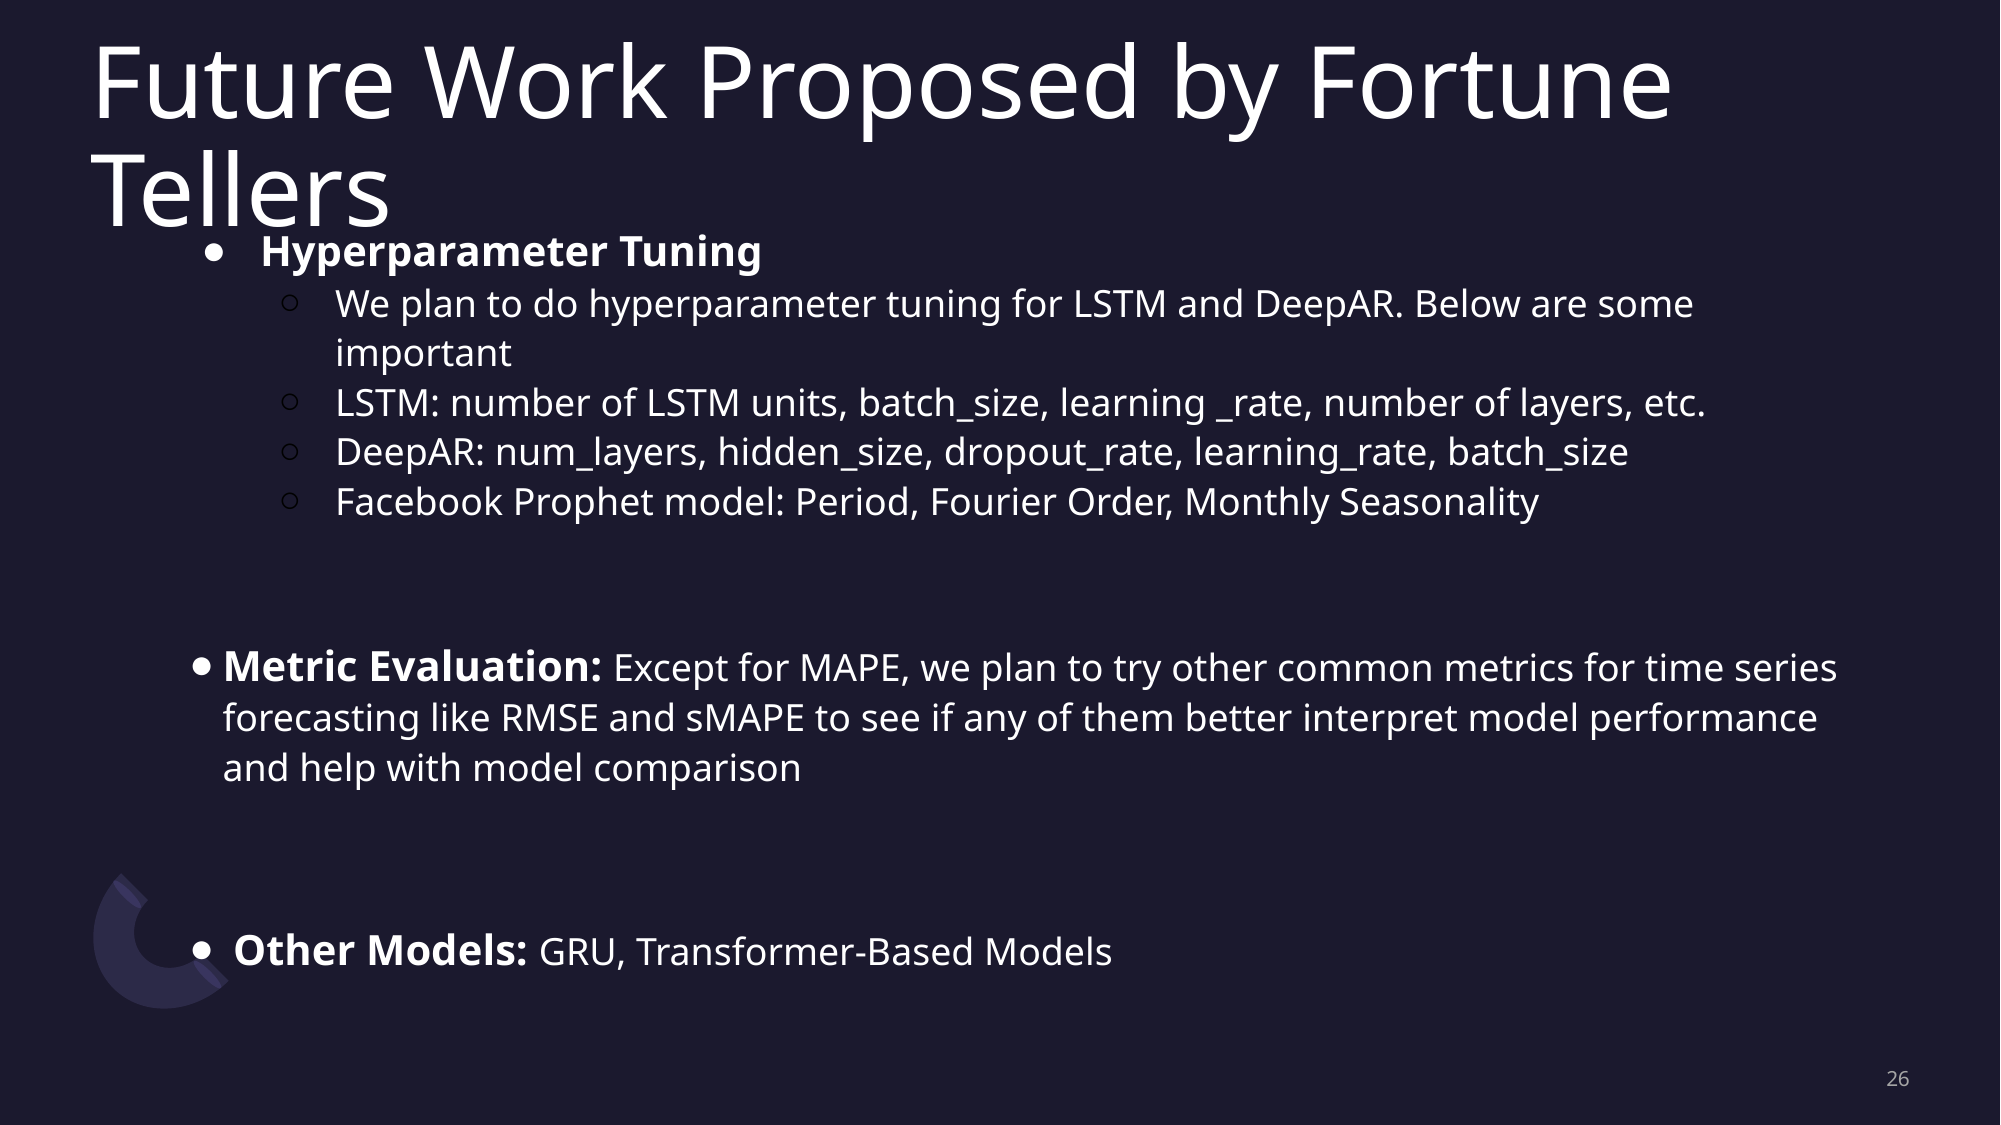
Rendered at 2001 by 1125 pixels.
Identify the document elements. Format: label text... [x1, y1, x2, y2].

title Future Work Proposed by Fortune Tellers [90, 32, 2000, 251]
slide_number 26 [1632, 1067, 1910, 1093]
list Hyperparameter Tuning We plan to do hyperparameter tuning for LSTM and DeepAR. Below are some important LSTM: number of LSTM units, batch_size, learning _rate, number of layers, etc. DeepAR: num_layers, hidden_size, dropout_rate, learning_rate, batch_size Facebook Prophet model: Period, Fourier Order, Monthly Seasonality Metric Evaluation: Except for MAPE, we plan to try other common metrics for time series forecasting like RMSE and sMAPE to see if any of them better interpret model performance and help with model comparison Other Models: GRU, Transformer-Based Models [184, 220, 1851, 1039]
